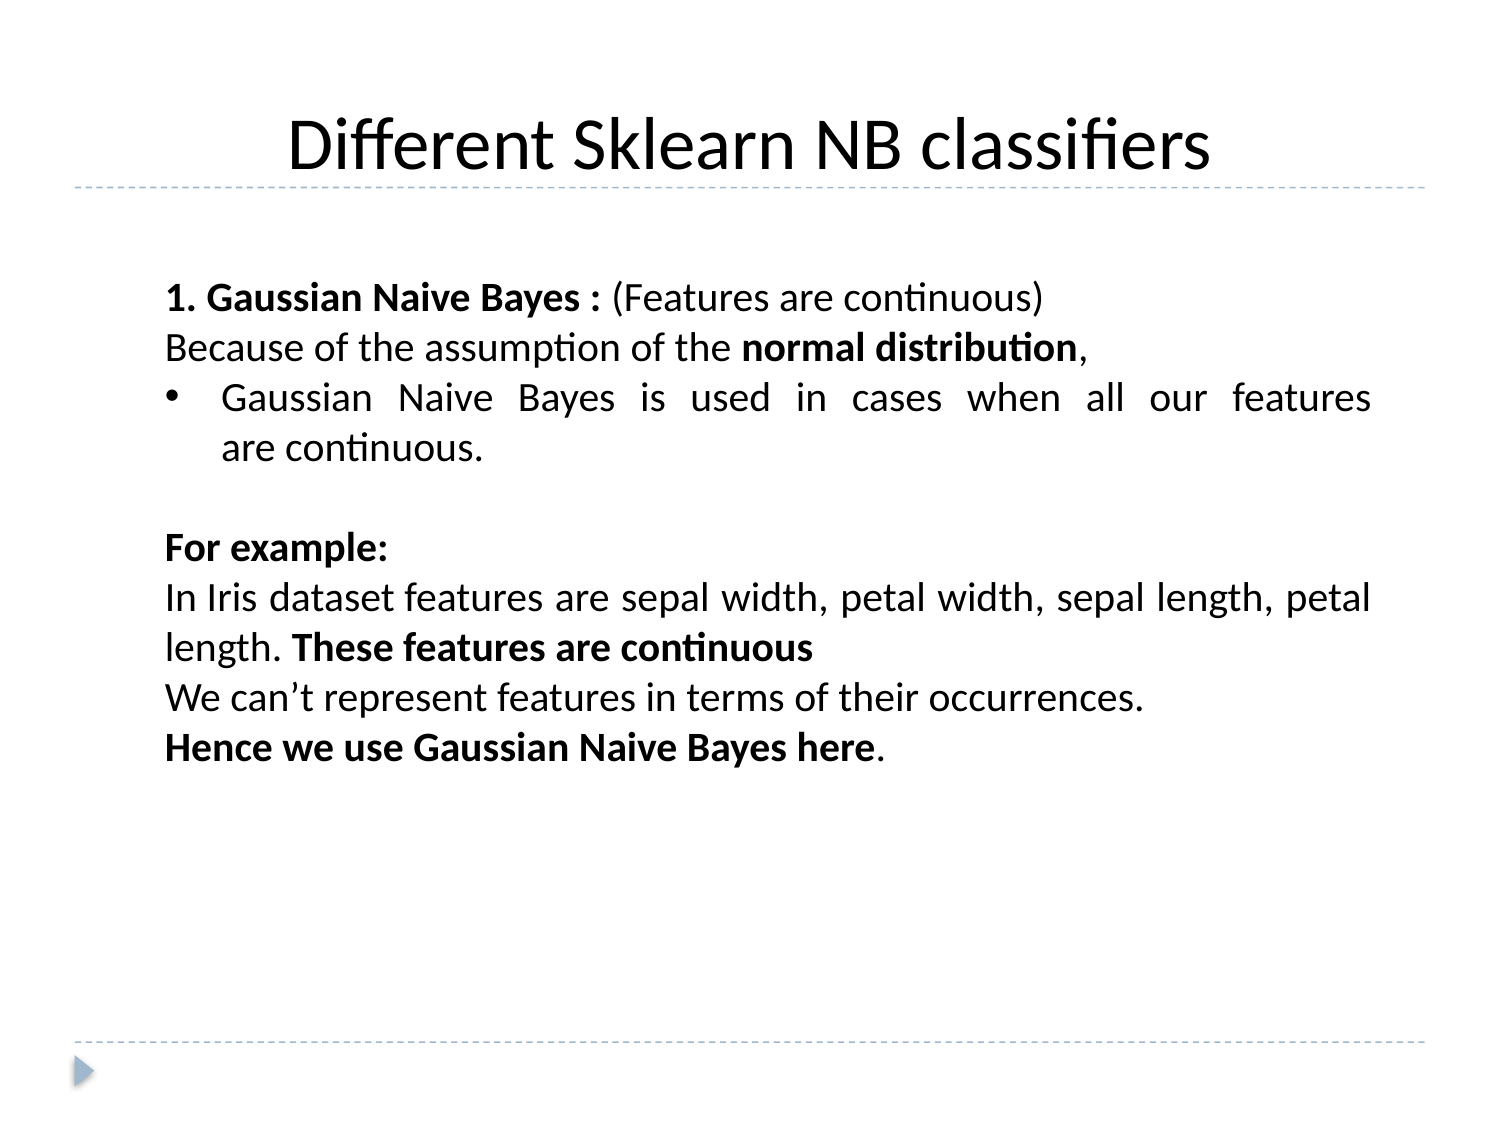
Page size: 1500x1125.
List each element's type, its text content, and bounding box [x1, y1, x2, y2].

text_box 1. Gaussian Naive Bayes : (Features are continuous) Because of the assumption of the normal distribution, Gaussian Naive Bayes is used in cases when all our features are continuous. For example: In Iris dataset features are sepal width, petal width, sepal length, petal length. These features are continuous We can’t represent features in terms of their occurrences. Hence we use Gaussian Naive Bayes here. [149, 262, 1387, 778]
text_box Different Sklearn NB classifiers [272, 87, 1228, 193]
